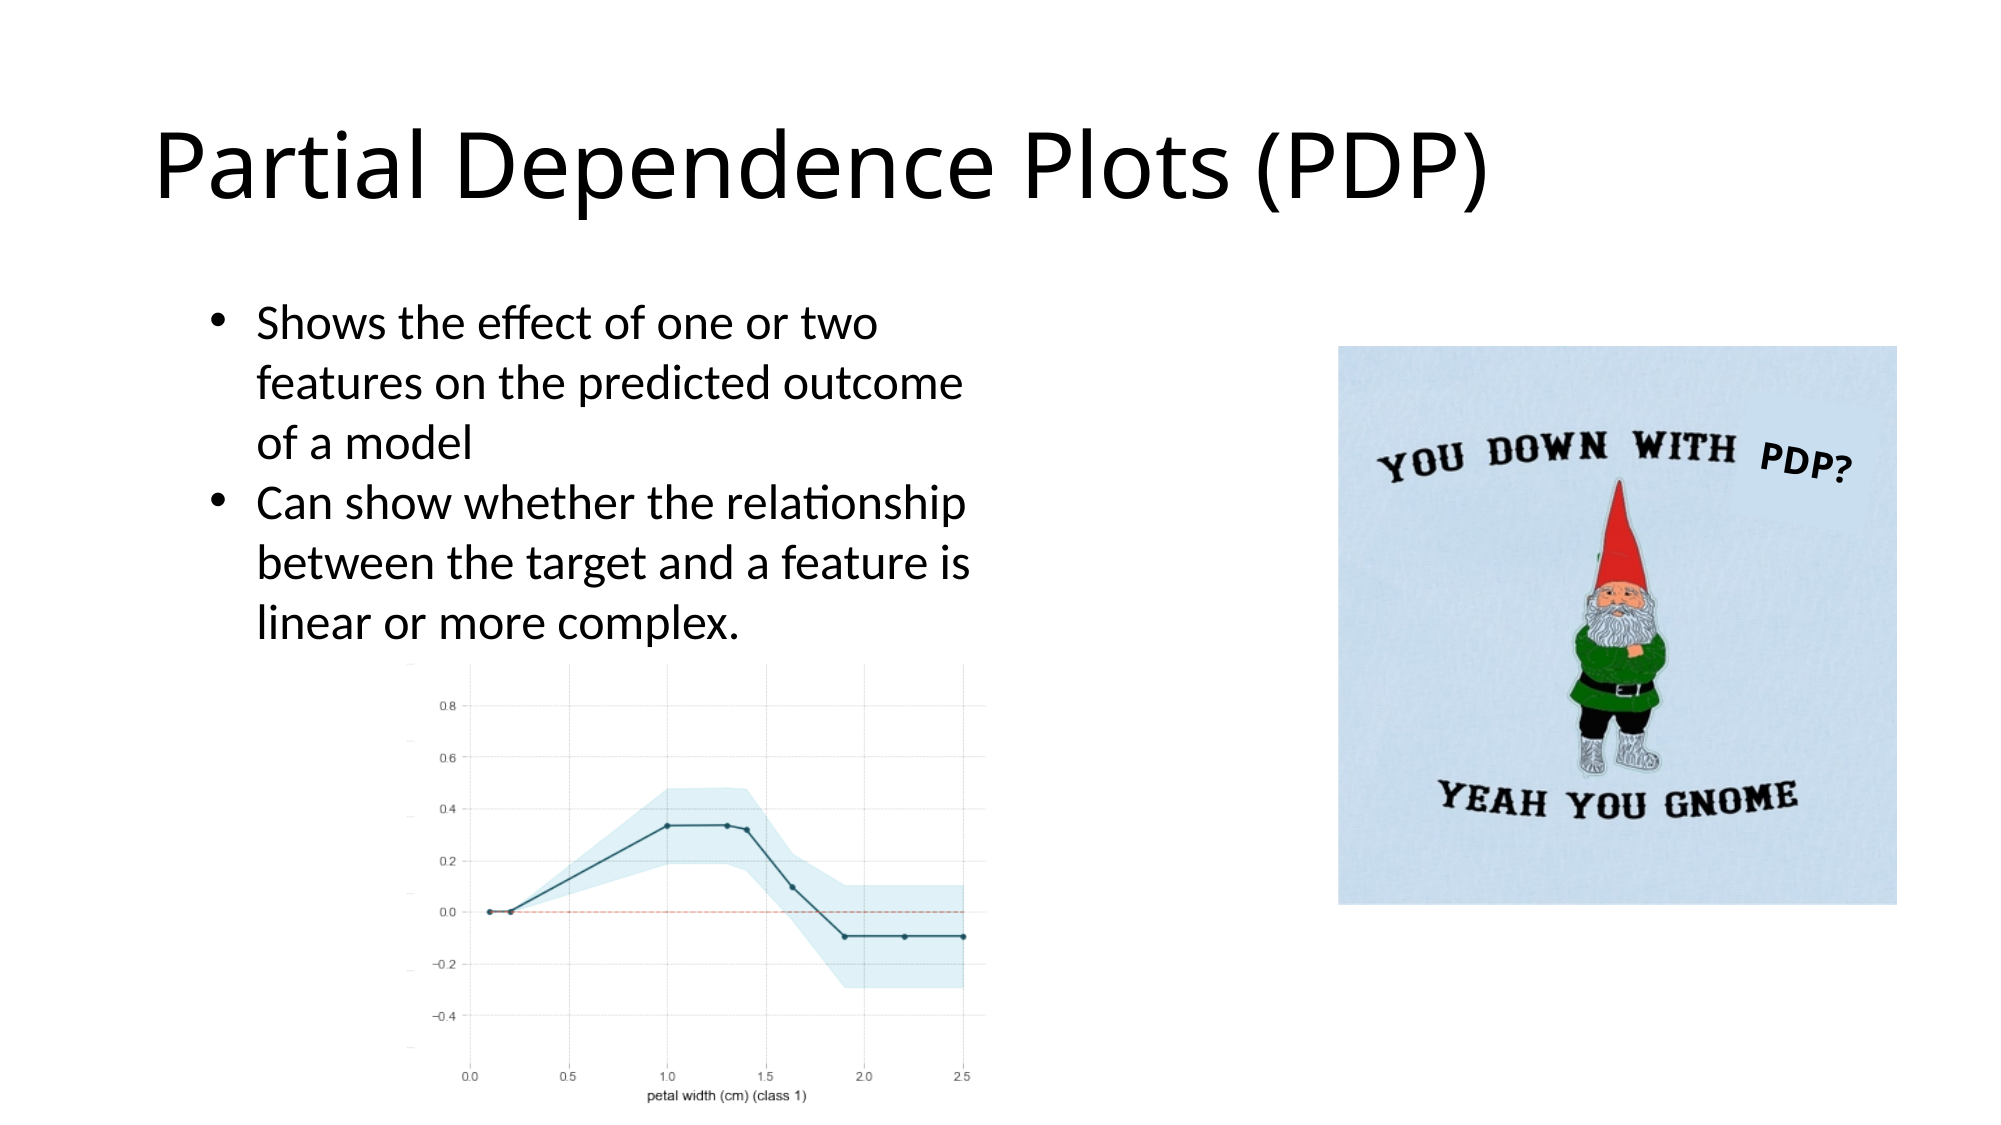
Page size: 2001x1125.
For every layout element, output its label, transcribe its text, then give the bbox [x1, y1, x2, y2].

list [1338, 346, 1897, 905]
text_box Shows the effect of one or two features on the predicted outcome of a model Can show whether the relationship between the target and a feature is linear or more complex. [194, 281, 1007, 657]
picture [406, 660, 1006, 1125]
title Partial Dependence Plots (PDP) [137, 60, 1863, 278]
